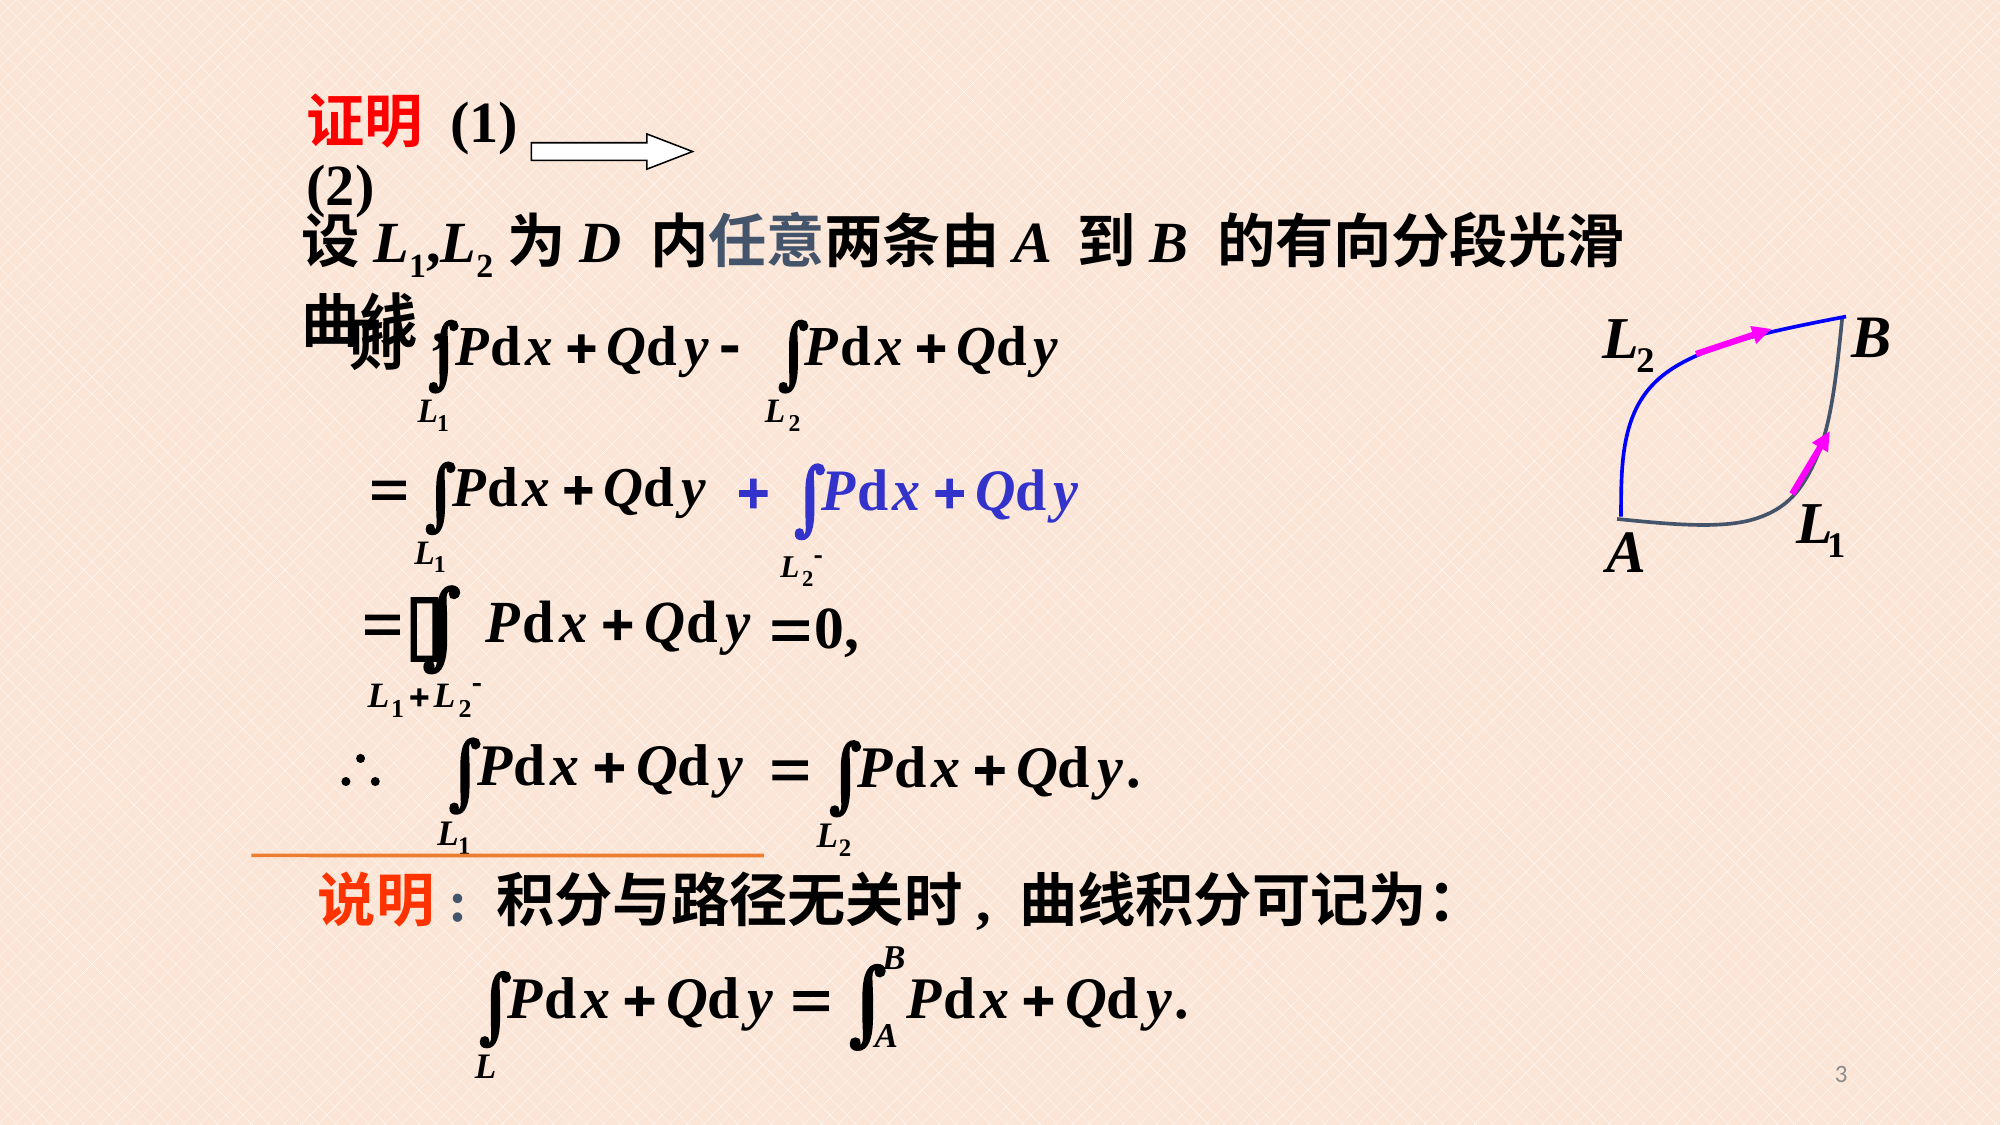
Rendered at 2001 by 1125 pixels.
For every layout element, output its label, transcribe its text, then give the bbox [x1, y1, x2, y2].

text_box [531, 133, 693, 170]
text_box 设L1,L2为D 内任意两条由A 到B 的有向分段光滑曲线, [286, 196, 1697, 362]
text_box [348, 306, 1072, 441]
slide_number 3 [1412, 1042, 1863, 1103]
text_box 说明: 积分与路径无关时, 曲线积分可记为： [303, 855, 1556, 941]
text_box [363, 448, 710, 561]
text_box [468, 930, 1206, 1083]
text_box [1598, 311, 1894, 576]
title 证明 (1) (2) [291, 111, 809, 196]
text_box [356, 561, 755, 736]
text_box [341, 723, 746, 864]
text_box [763, 601, 860, 662]
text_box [763, 726, 1141, 867]
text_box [733, 449, 1083, 602]
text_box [1596, 307, 1847, 517]
